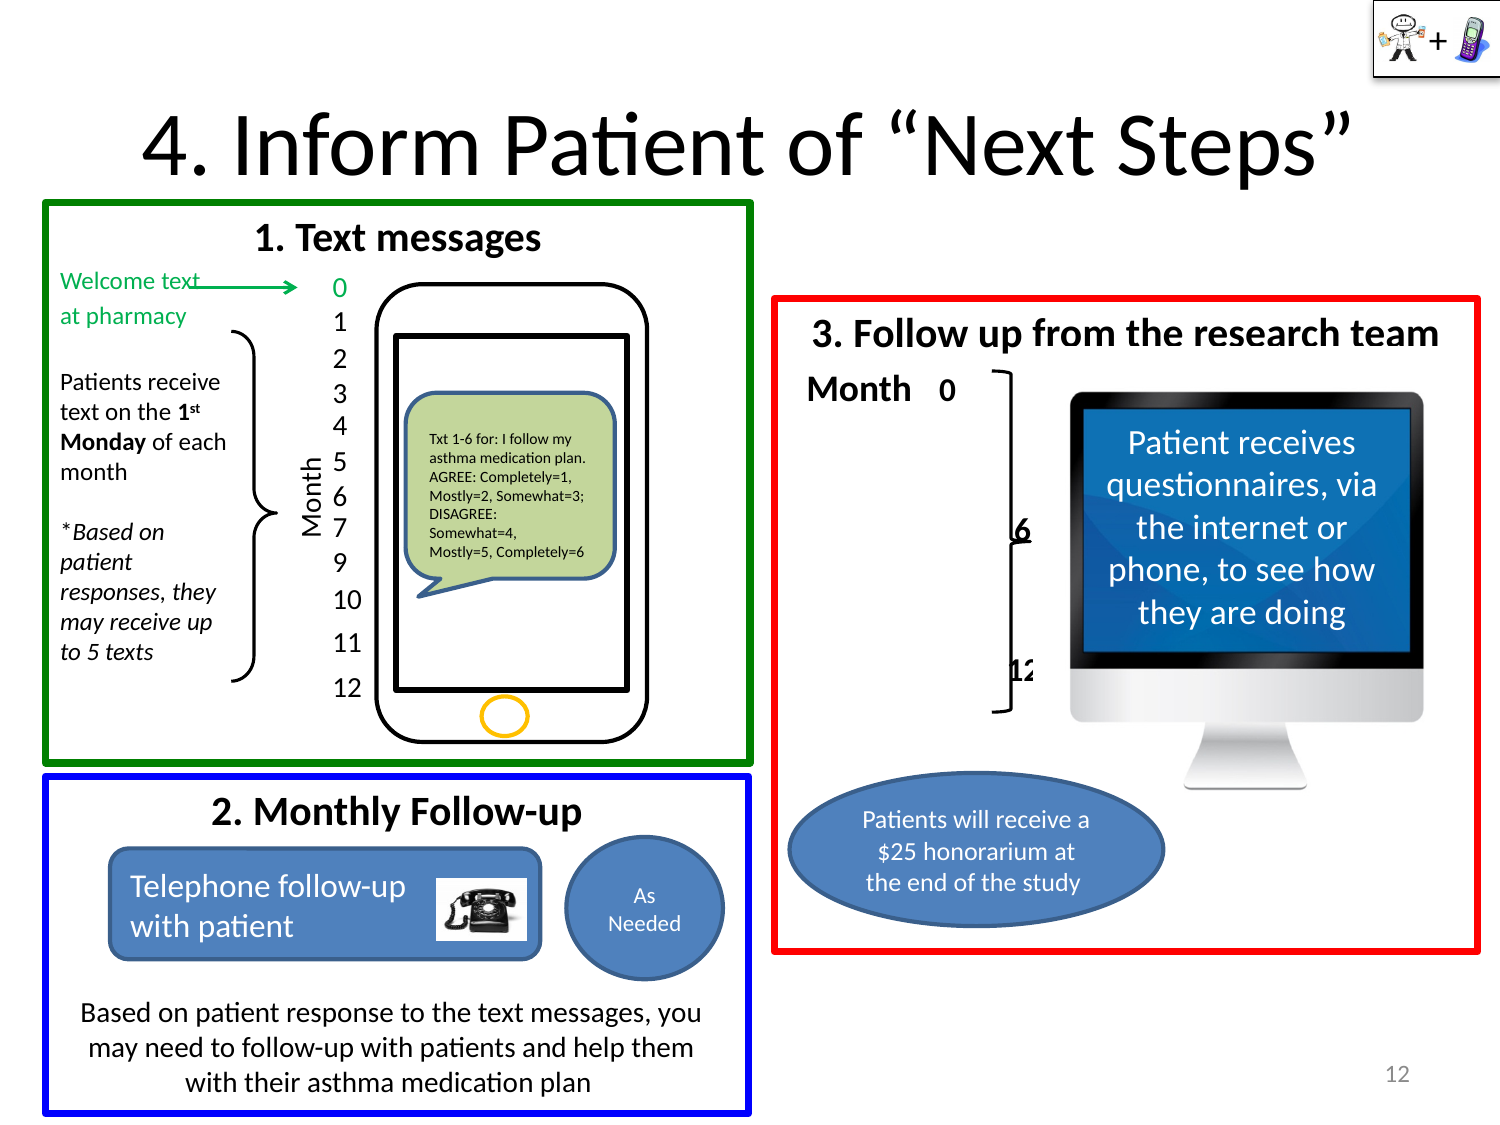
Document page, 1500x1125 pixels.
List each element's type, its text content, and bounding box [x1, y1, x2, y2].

slide_number 12 [1074, 1042, 1425, 1103]
text_box [991, 370, 1027, 713]
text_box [45, 201, 751, 764]
picture [436, 878, 527, 941]
text_box Based on patient response to the text messages, you may need to follow-up with patients and help them with their asthma medication plan [64, 985, 718, 1106]
title 4. Inform Patient of “Next Steps” [75, 45, 1425, 233]
text_box Telephone follow-up with patient [107, 846, 543, 962]
list 2. Monthly Follow-up [43, 774, 750, 1116]
list 3. Follow up from the research team Month 0 6 12 [772, 296, 1480, 954]
text_box Patients will receive a $25 honorarium at the end of the study [787, 770, 1166, 929]
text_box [1373, 0, 1500, 78]
text_box As Needed [564, 834, 726, 982]
picture [1032, 345, 1460, 835]
